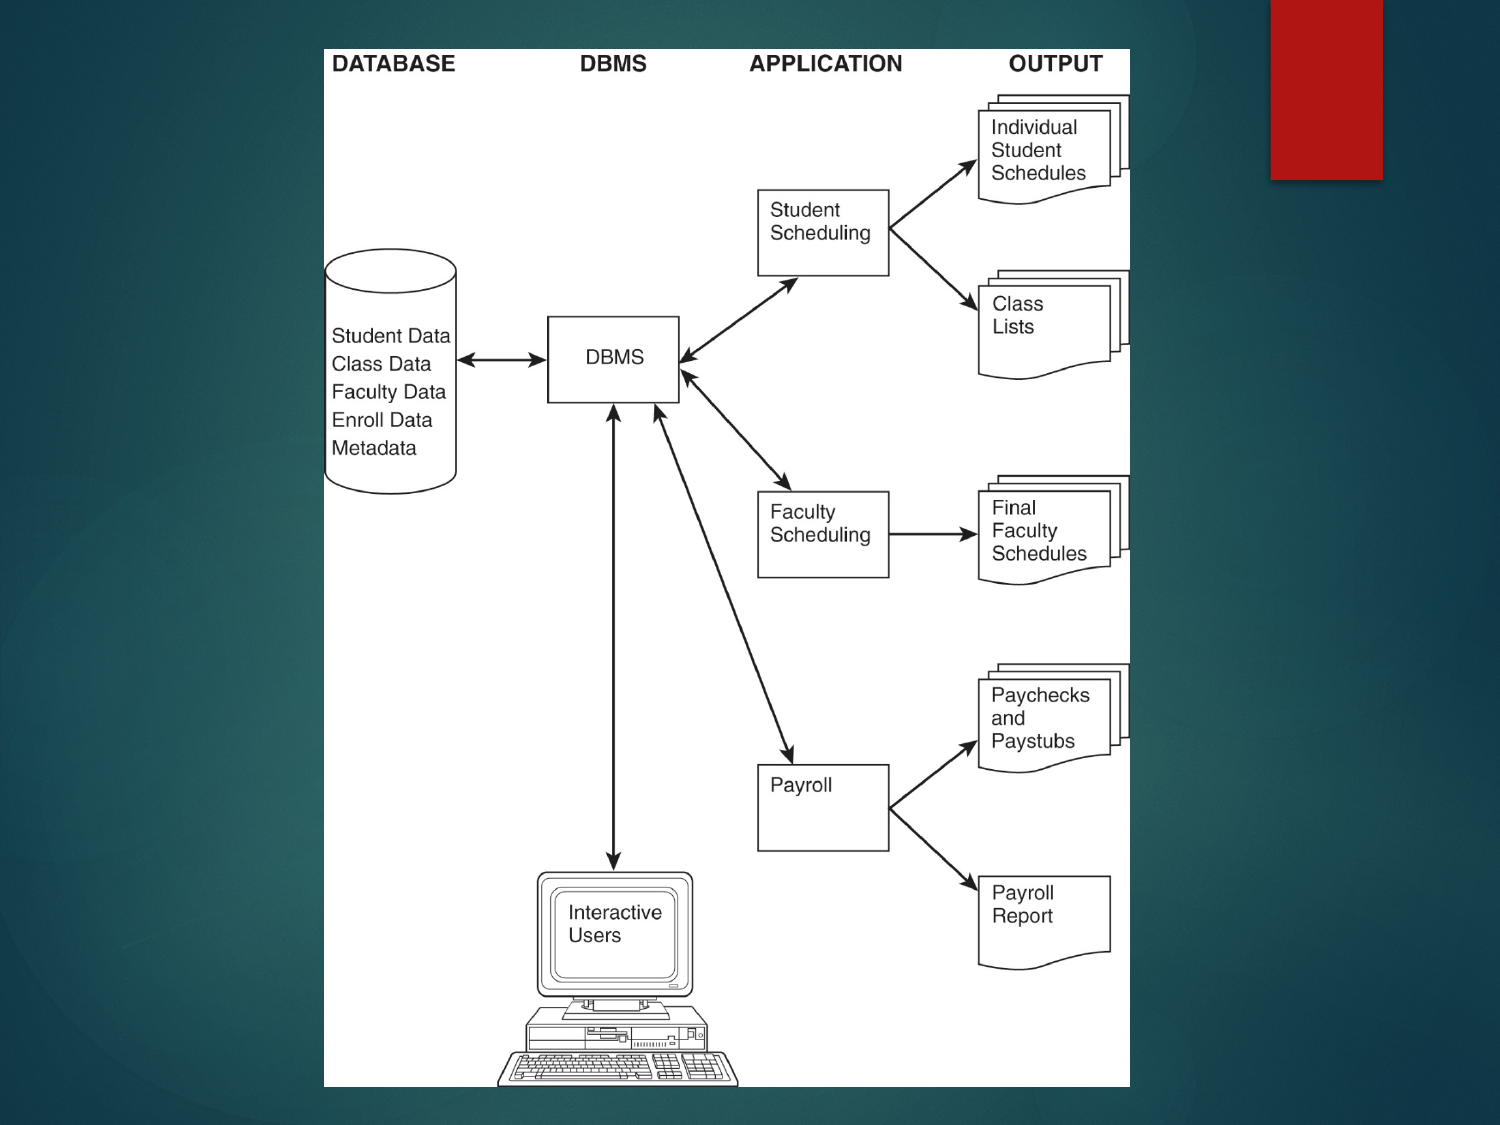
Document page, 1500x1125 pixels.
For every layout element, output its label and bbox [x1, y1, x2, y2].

picture [324, 49, 1130, 1087]
